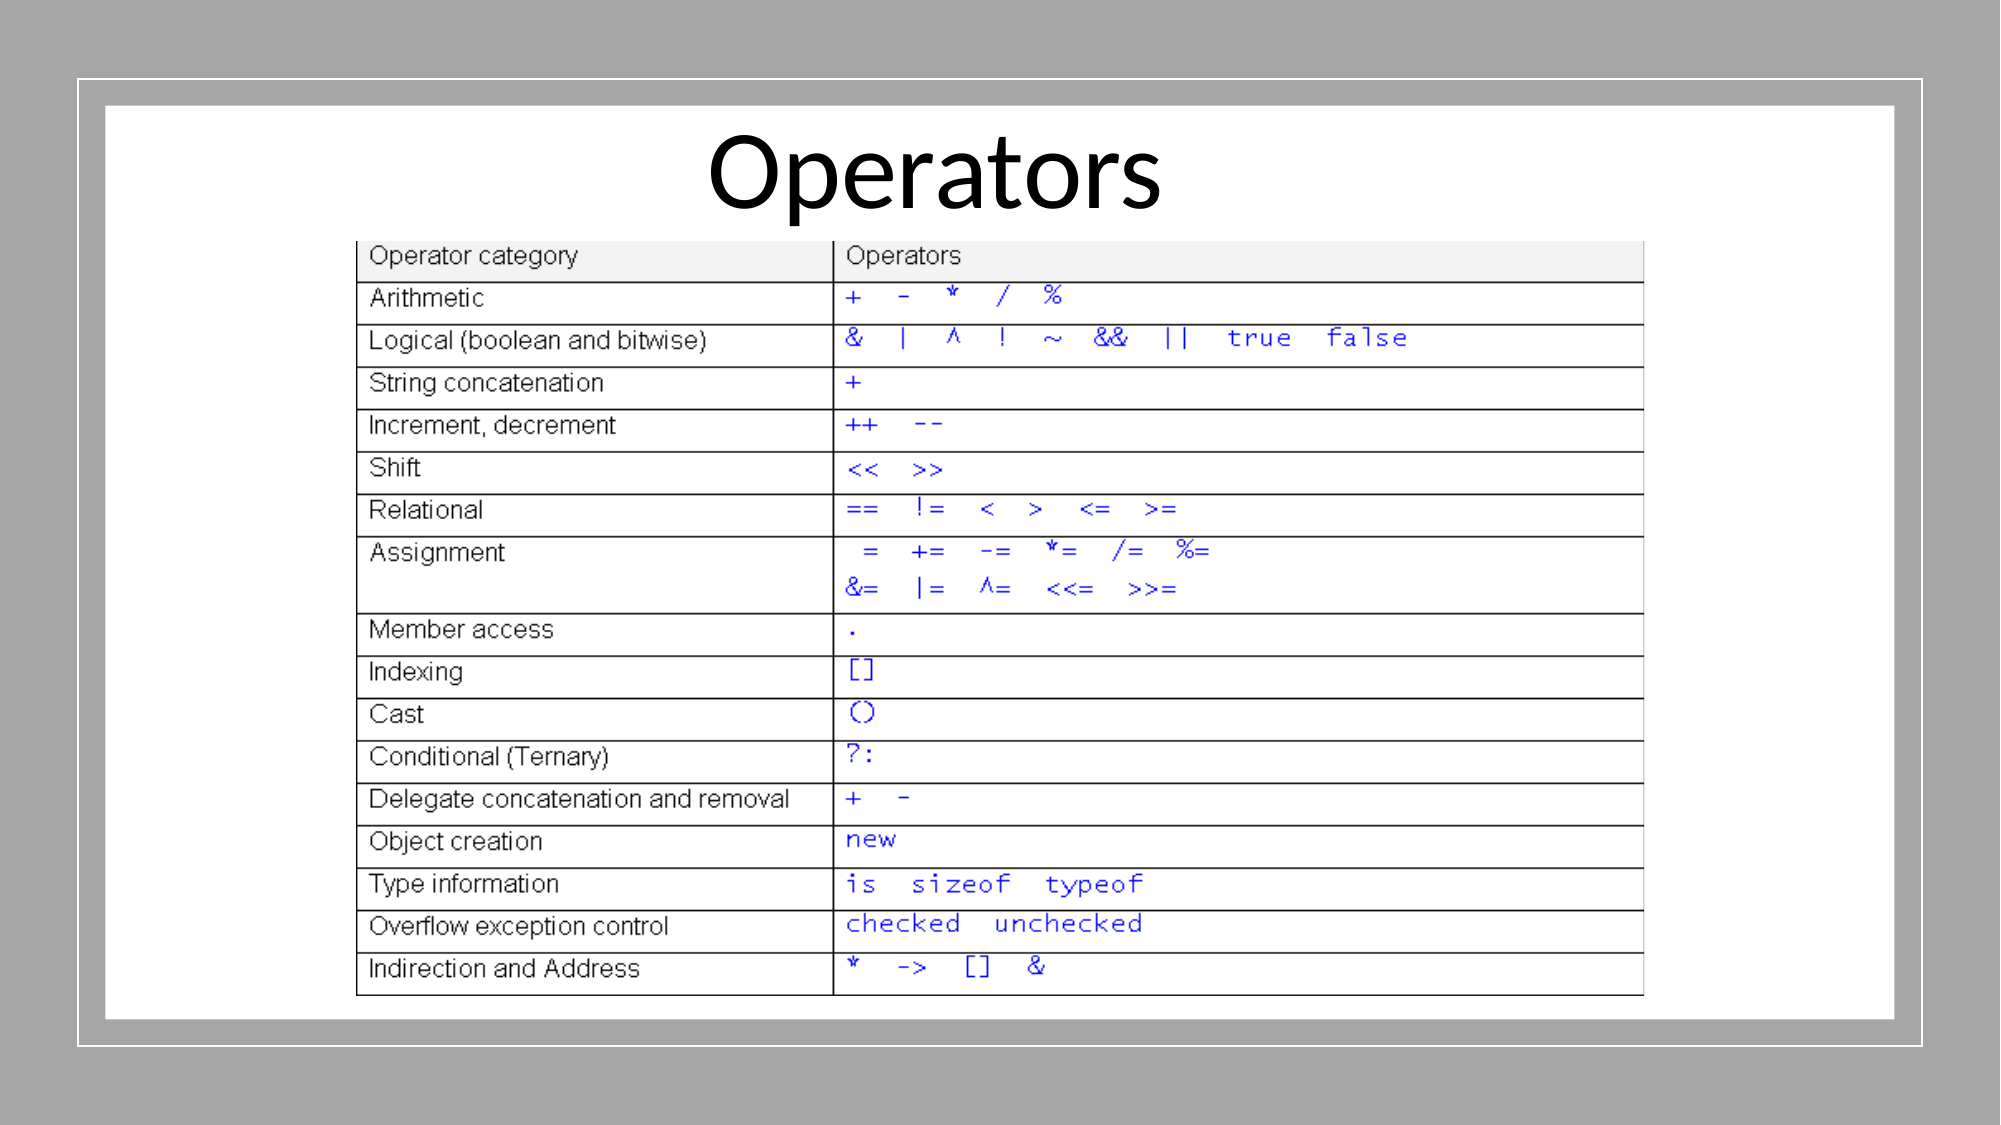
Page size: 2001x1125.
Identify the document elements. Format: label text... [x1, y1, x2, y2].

text_box [77, 78, 1923, 1047]
text_box [104, 104, 1895, 1020]
text_box [0, 0, 2000, 1125]
text_box Operators [692, 89, 1180, 239]
picture [355, 240, 1645, 996]
